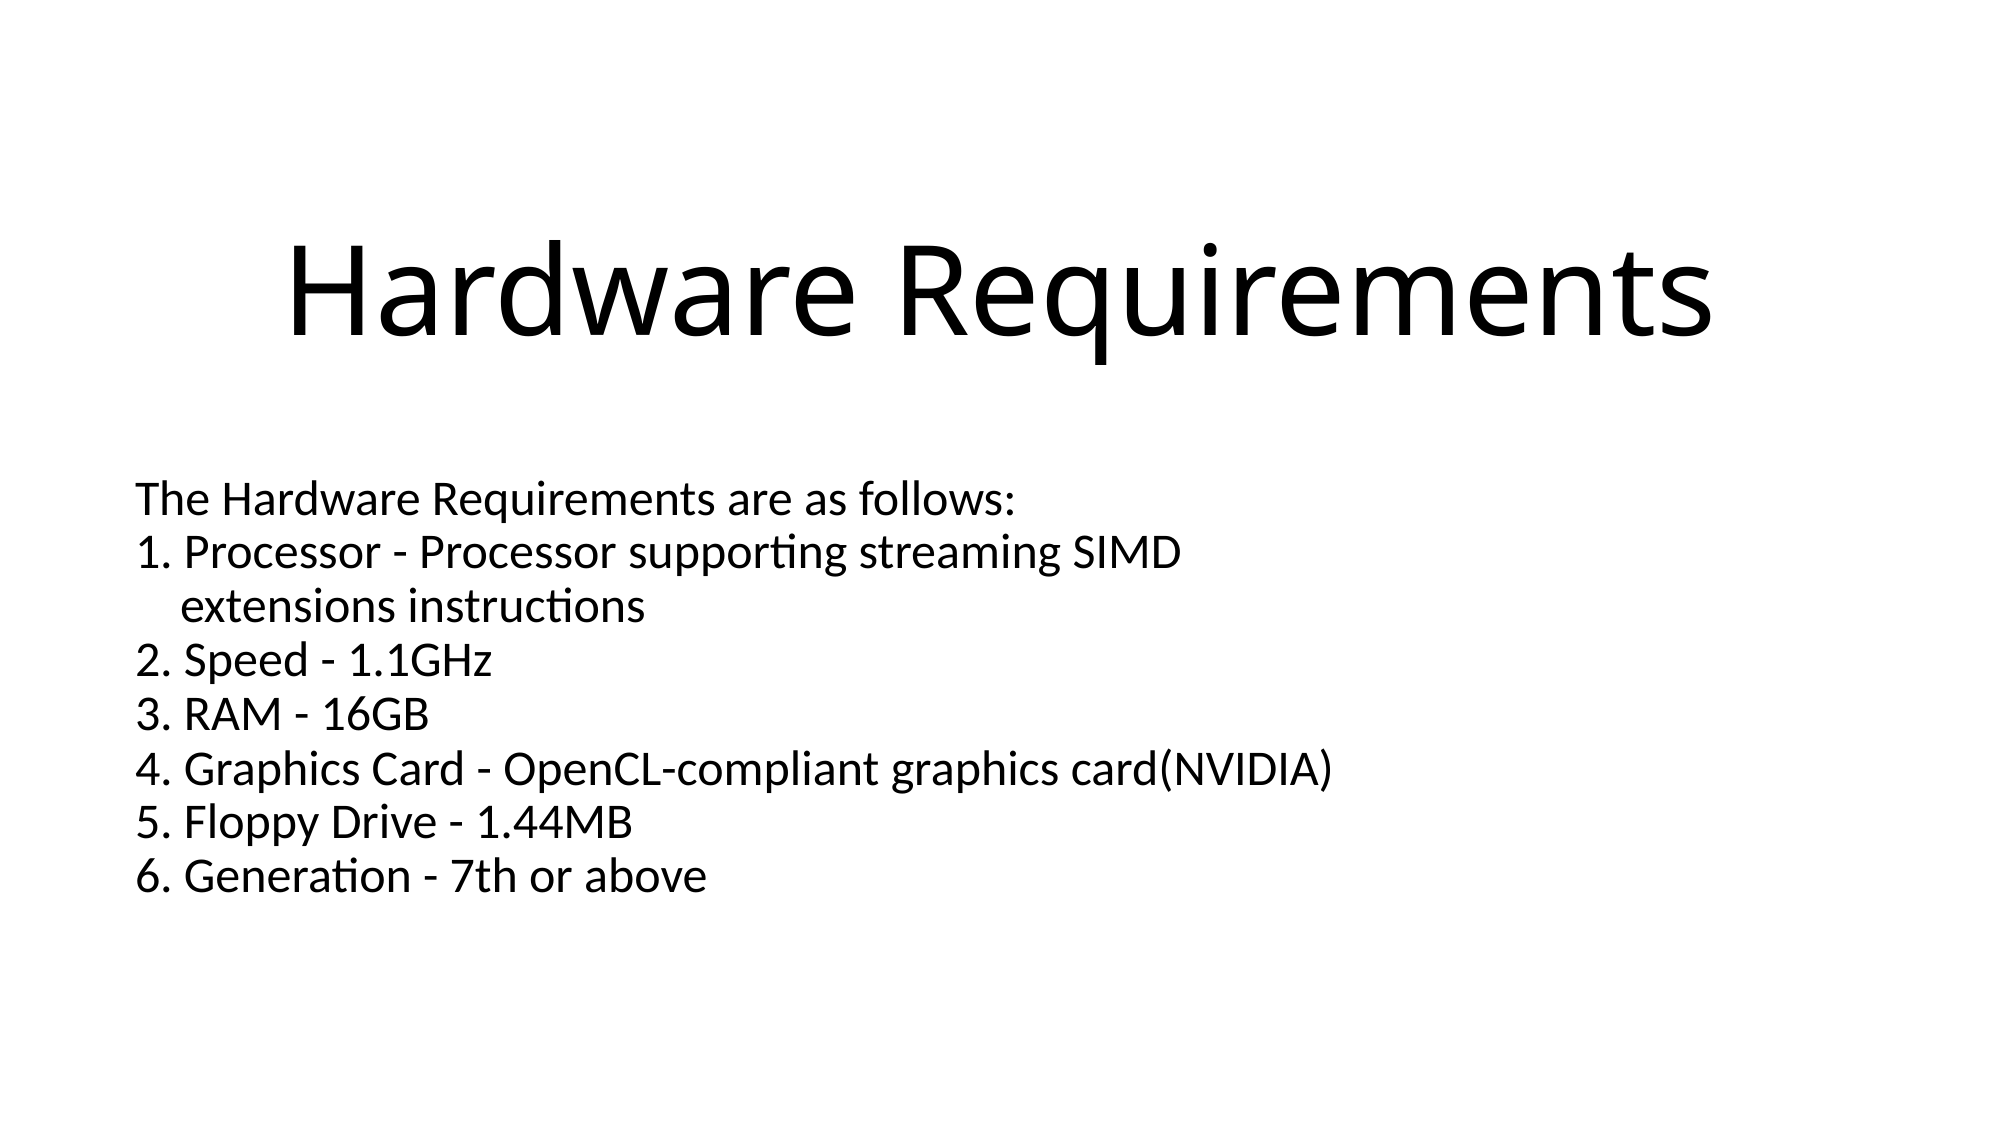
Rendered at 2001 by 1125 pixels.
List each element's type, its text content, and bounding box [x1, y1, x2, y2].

title Hardware Requirements [249, 184, 1750, 371]
subtitle The Hardware Requirements are as follows: 1. Processor - Processor supporting streaming SIMD extensions instructions 2. Speed - 1.1GHz 3. RAM - 16GB 4. Graphics Card - OpenCL-compliant graphics card(NVIDIA) 5. Floppy Drive - 1.44MB 6. Generation - 7th or above [120, 464, 1619, 1039]
